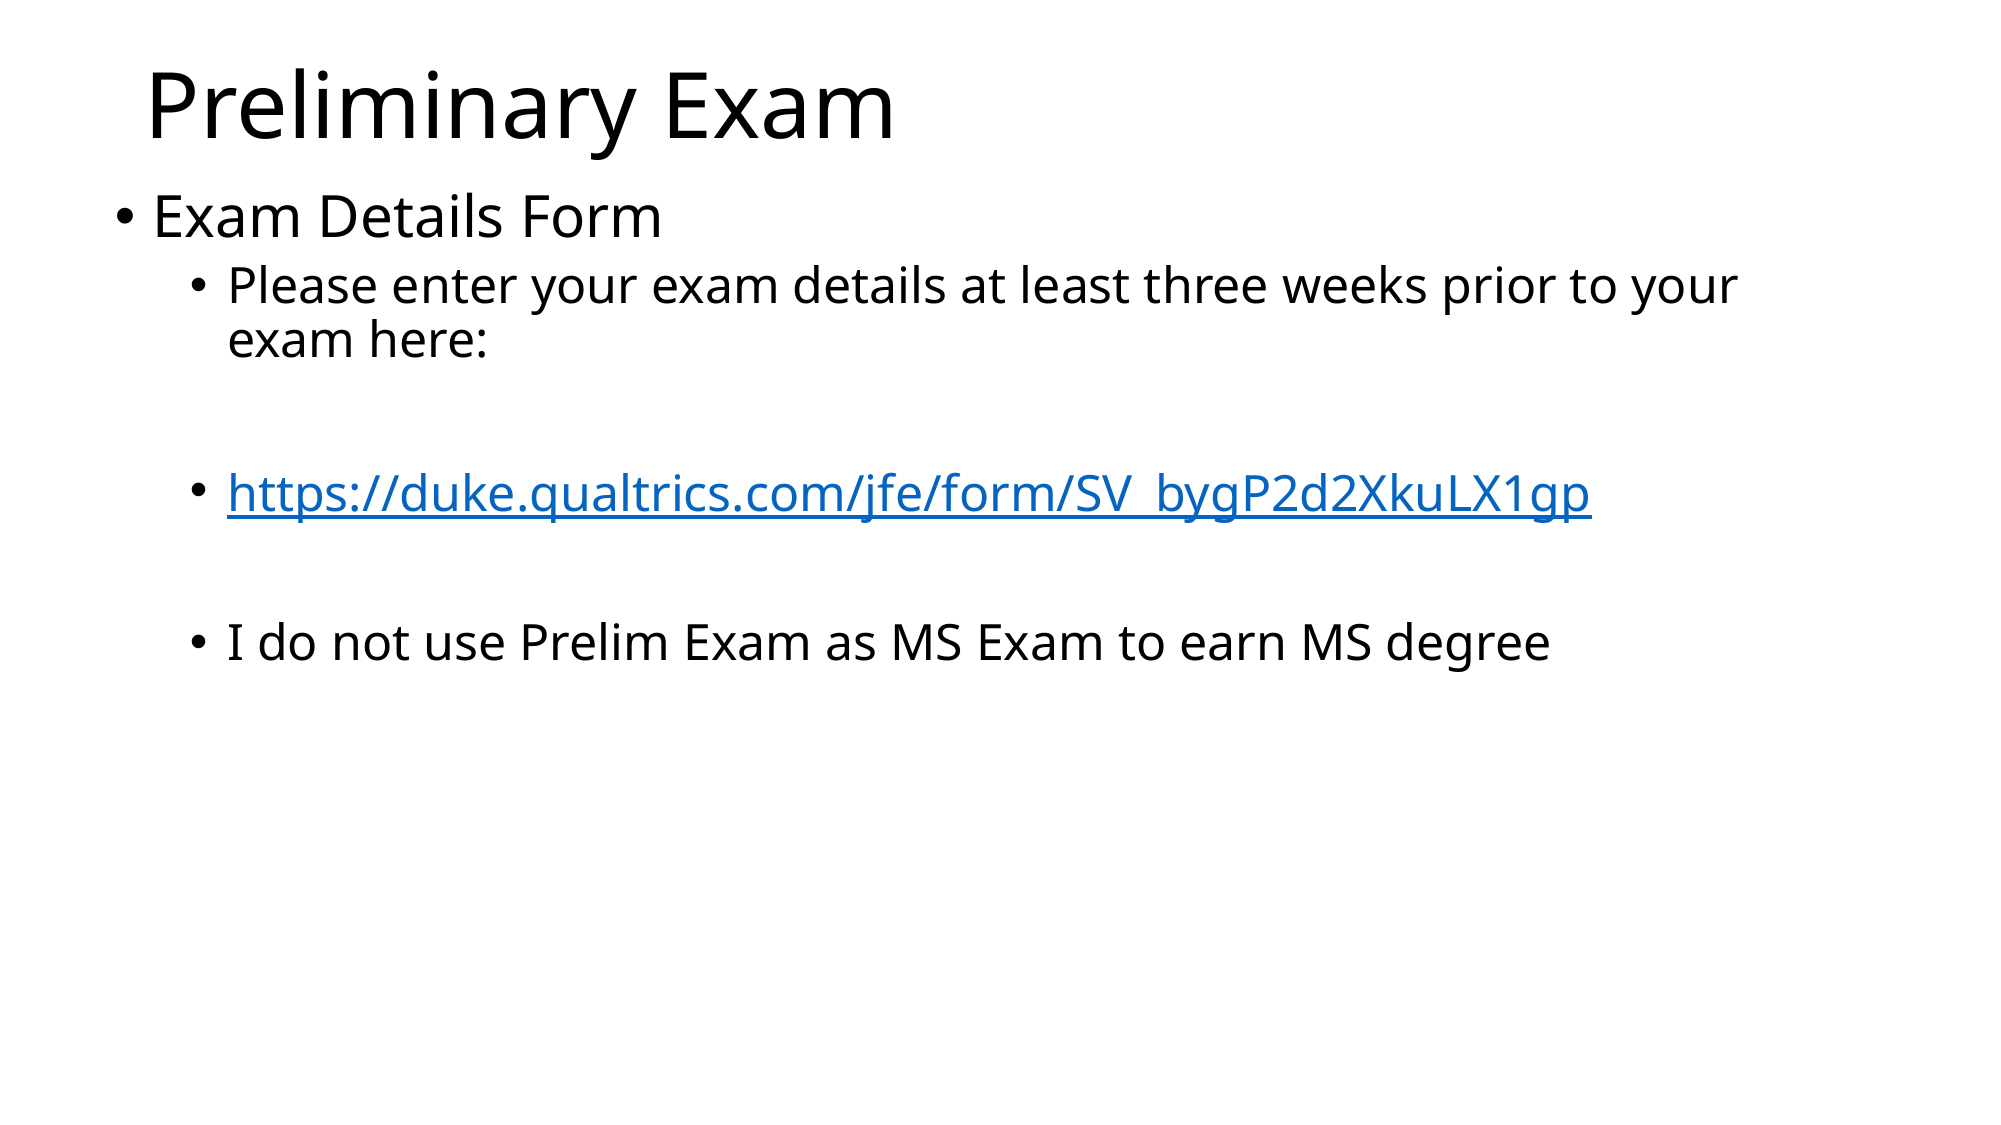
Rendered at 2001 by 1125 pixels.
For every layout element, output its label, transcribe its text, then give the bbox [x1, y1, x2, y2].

list Exam Details Form Please enter your exam details at least three weeks prior to your exam here: https://duke.qualtrics.com/jfe/form/SV_bygP2d2XkuLX1gp I do not use Prelim Exam as MS Exam to earn MS degree [99, 179, 1825, 894]
title Preliminary Exam [129, 0, 1855, 218]
